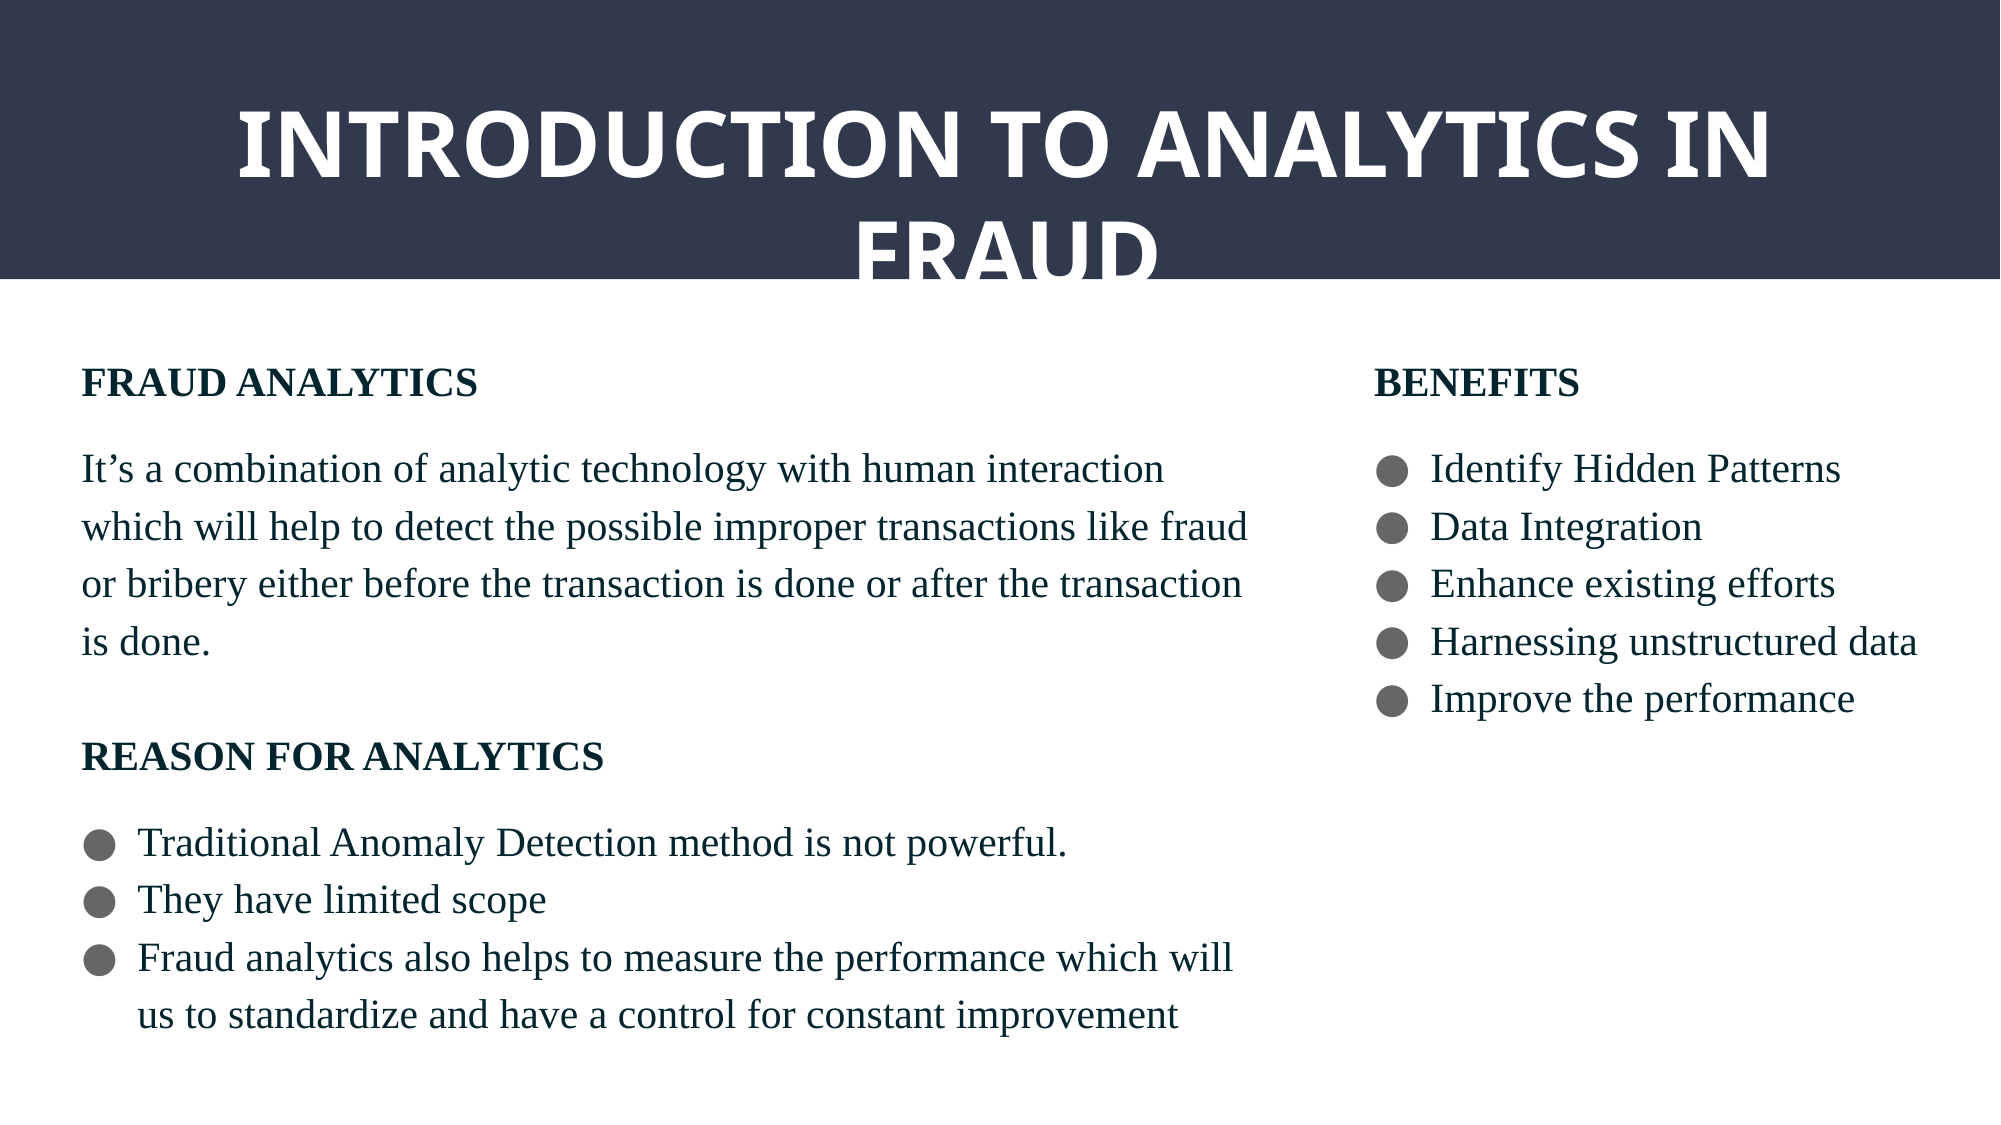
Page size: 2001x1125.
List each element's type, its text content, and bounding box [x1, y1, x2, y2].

title INTRODUCTION TO ANALYTICS IN FRAUD [75, 66, 1940, 203]
text_box BENEFITS Identify Hidden Patterns Data Integration Enhance existing efforts Harnessing unstructured data Improve the performance [1359, 332, 1940, 682]
text_box FRAUD ANALYTICS It’s a combination of analytic technology with human interaction which will help to detect the possible improper transactions like fraud or bribery either before the transaction is done or after the transaction is done. REASON FOR ANALYTICS Traditional Anomaly Detection method is not powerful. They have limited scope Fraud analytics also helps to measure the performance which will us to standardize and have a control for constant improvement [66, 332, 1265, 1073]
